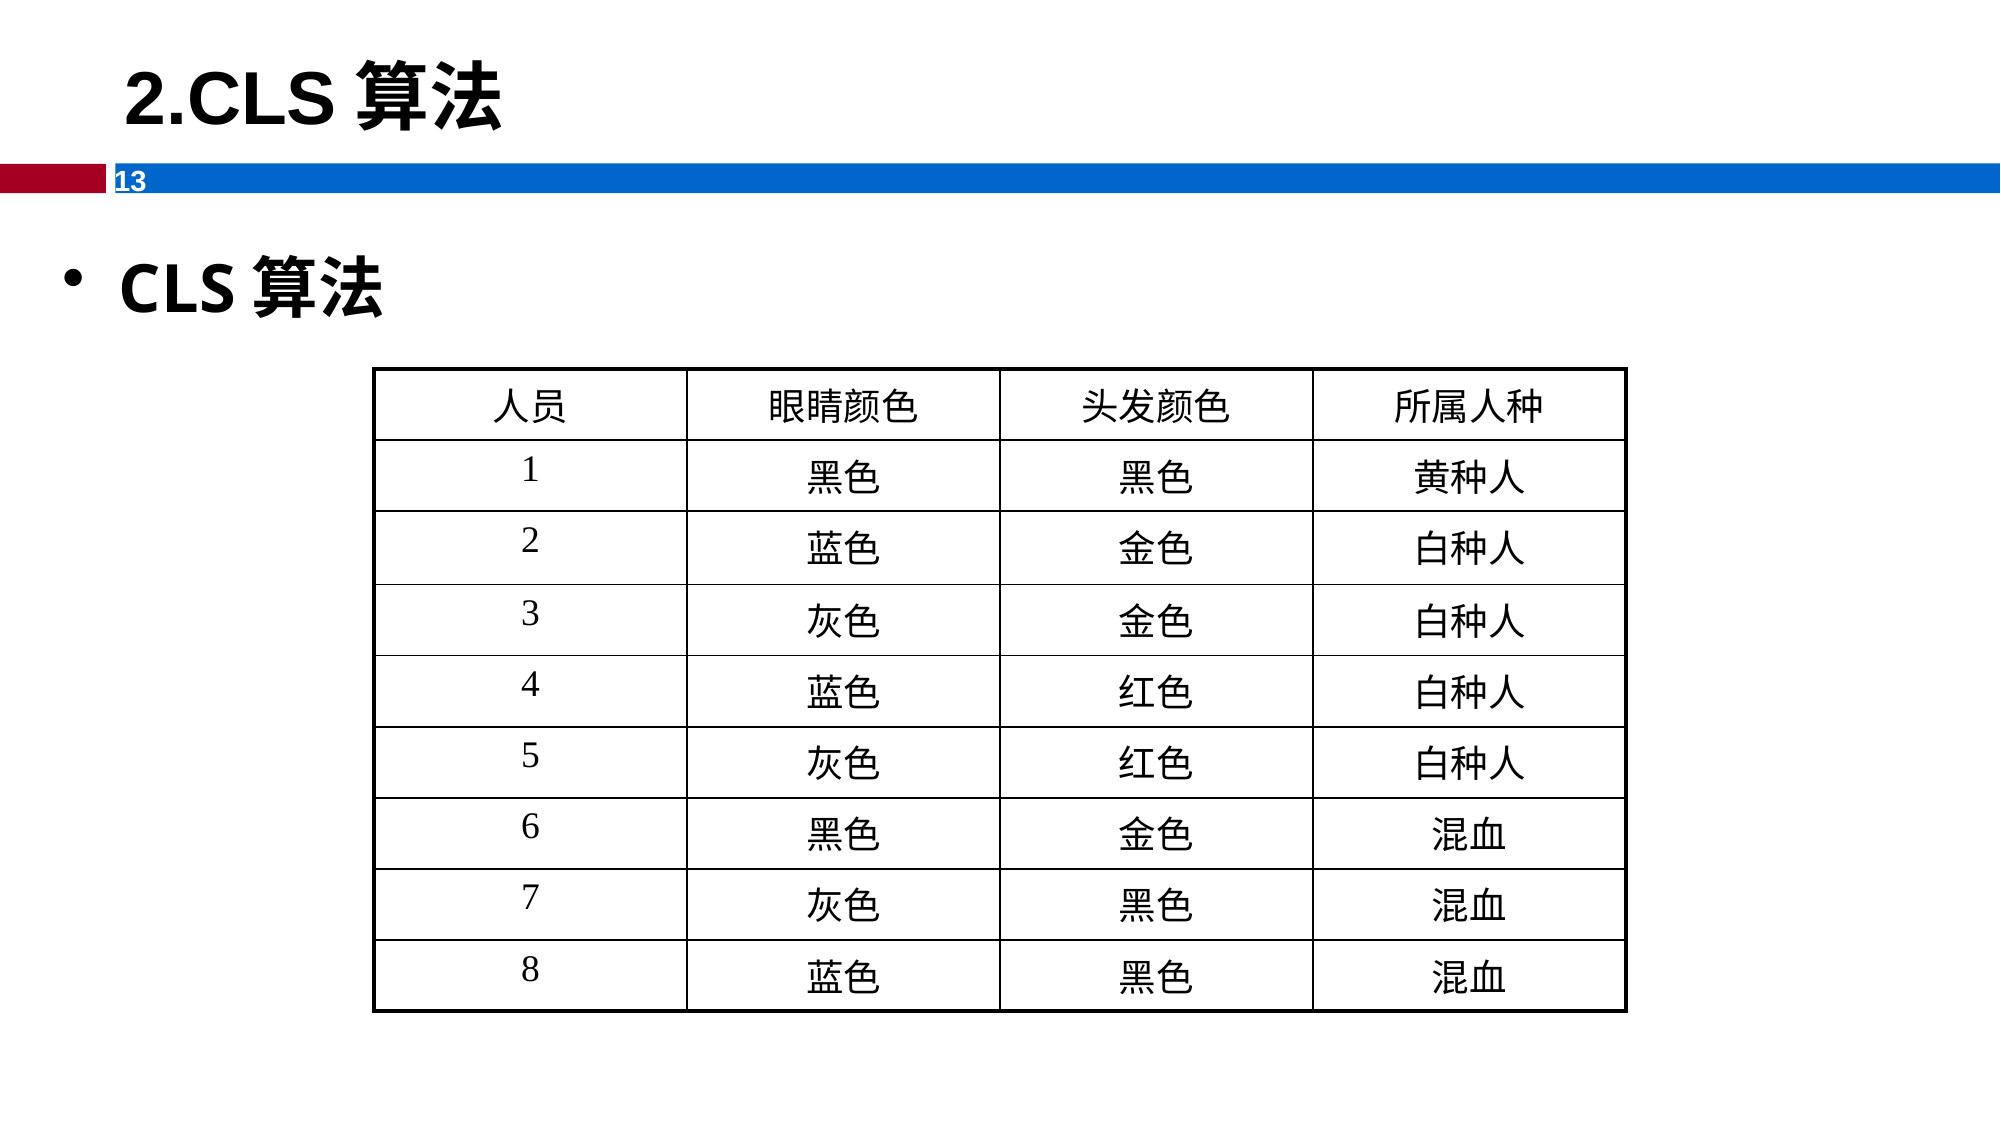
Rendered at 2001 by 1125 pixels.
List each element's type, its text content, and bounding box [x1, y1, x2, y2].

table_header 头发颜色 [1001, 371, 1312, 439]
table_cell 8 [376, 941, 686, 1009]
table_cell 6 [376, 799, 686, 868]
table_header 人员 [376, 371, 686, 439]
table_cell 红色 [1001, 728, 1312, 797]
table_cell 金色 [1001, 799, 1312, 868]
table_cell 白种人 [1314, 656, 1624, 726]
table_cell 白种人 [1314, 512, 1624, 584]
table_cell 黑色 [688, 441, 999, 510]
table_cell 混血 [1314, 941, 1624, 1009]
title 2.CLS算法 [109, 38, 2000, 150]
table_cell 黑色 [1001, 941, 1312, 1009]
table_cell 黄种人 [1314, 441, 1624, 510]
table_cell 4 [376, 656, 686, 726]
table_cell 1 [376, 441, 686, 510]
table_cell 黑色 [1001, 441, 1312, 510]
table_cell 金色 [1001, 585, 1312, 655]
table_cell 黑色 [1001, 870, 1312, 939]
table_cell 红色 [1001, 656, 1312, 726]
table_header 眼睛颜色 [688, 371, 999, 439]
table_cell 蓝色 [688, 512, 999, 584]
table_cell 3 [376, 585, 686, 655]
table_cell 蓝色 [688, 941, 999, 1009]
table_cell 白种人 [1314, 585, 1624, 655]
table_cell 混血 [1314, 799, 1624, 868]
table_cell 蓝色 [688, 656, 999, 726]
table_cell 灰色 [688, 728, 999, 797]
table_cell 混血 [1314, 870, 1624, 939]
table_cell 2 [376, 512, 686, 584]
table_cell 灰色 [688, 585, 999, 655]
table_cell 灰色 [688, 870, 999, 939]
table_cell 白种人 [1314, 728, 1624, 797]
list CLS算法 [48, 238, 1939, 1005]
table_header 所属人种 [1314, 371, 1624, 439]
table_cell 金色 [1001, 512, 1312, 584]
table_cell 7 [376, 870, 686, 939]
table_cell 5 [376, 728, 686, 797]
table_cell 黑色 [688, 799, 999, 868]
